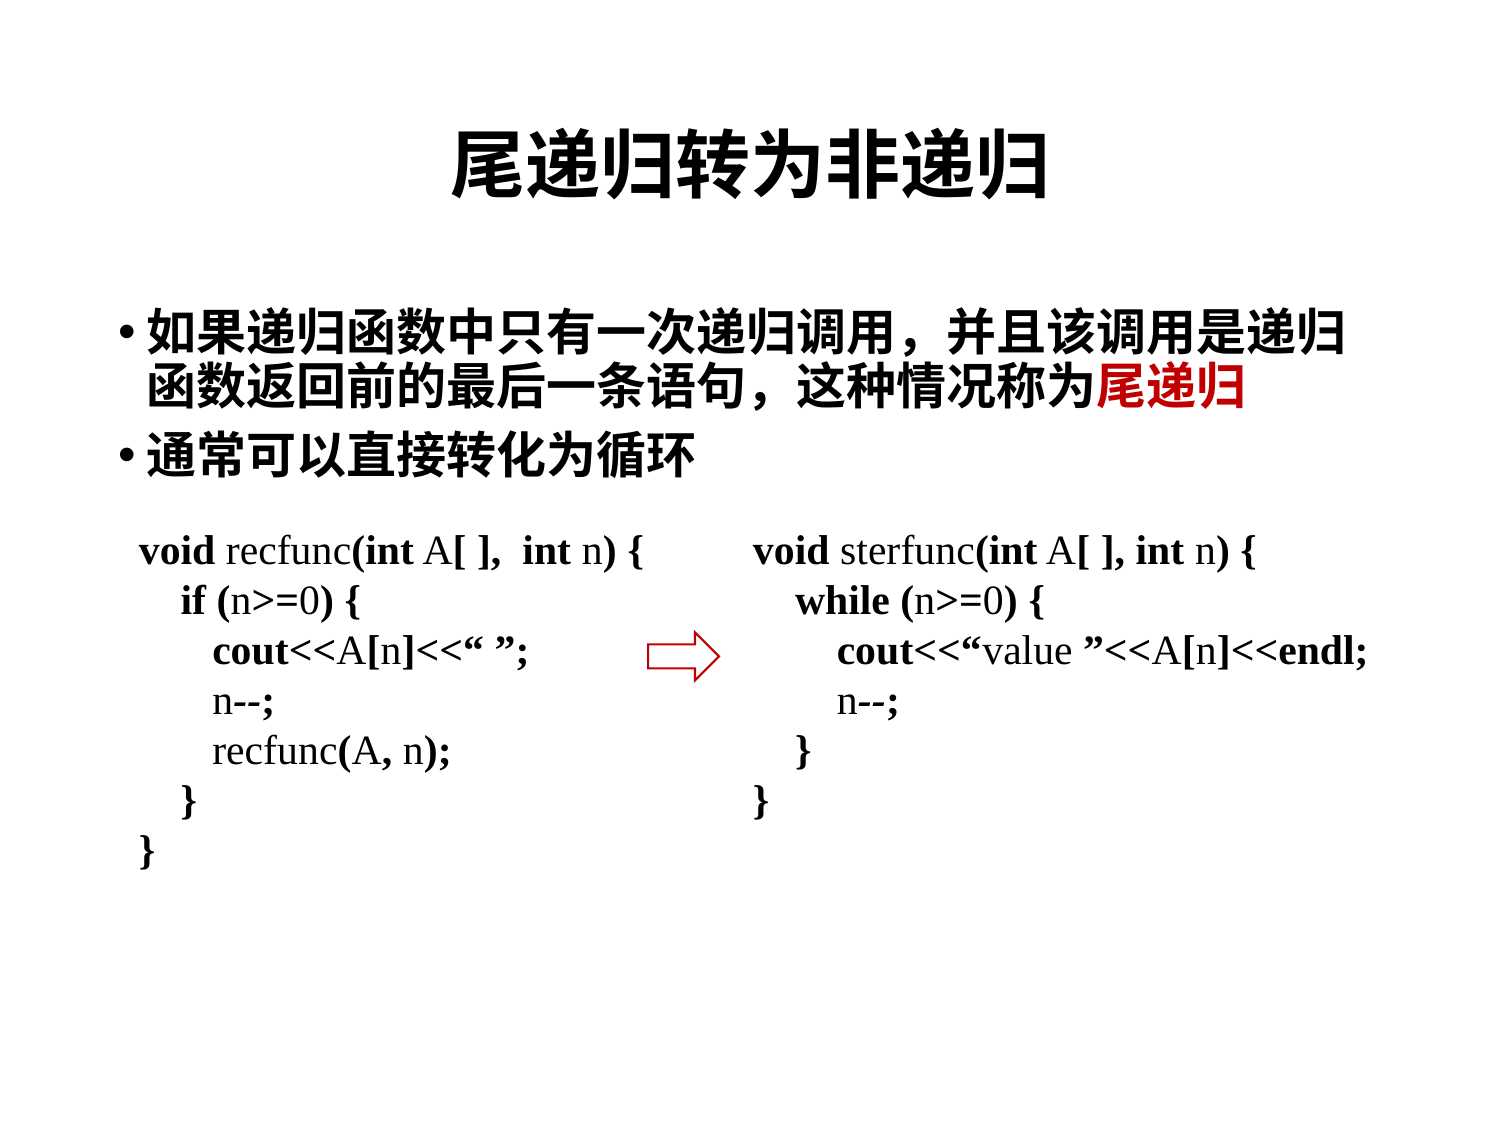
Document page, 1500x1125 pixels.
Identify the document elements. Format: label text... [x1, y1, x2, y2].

text_box void sterfunc(int A[ ], int n) { while (n>=0) { cout<<“value ”<<A[n]<<endl; n--; } } [738, 515, 1388, 831]
title 尾递归转为非递归 [103, 59, 1397, 278]
text_box [647, 629, 721, 683]
list 如果递归函数中只有一次递归调用，并且该调用是递归函数返回前的最后一条语句，这种情况称为尾递归 通常可以直接转化为循环 [103, 299, 1397, 1014]
text_box void recfunc(int A[ ], int n) { if (n>=0) { cout<<A[n]<<“ ”; n--; recfunc(A, n); } } [123, 515, 668, 881]
